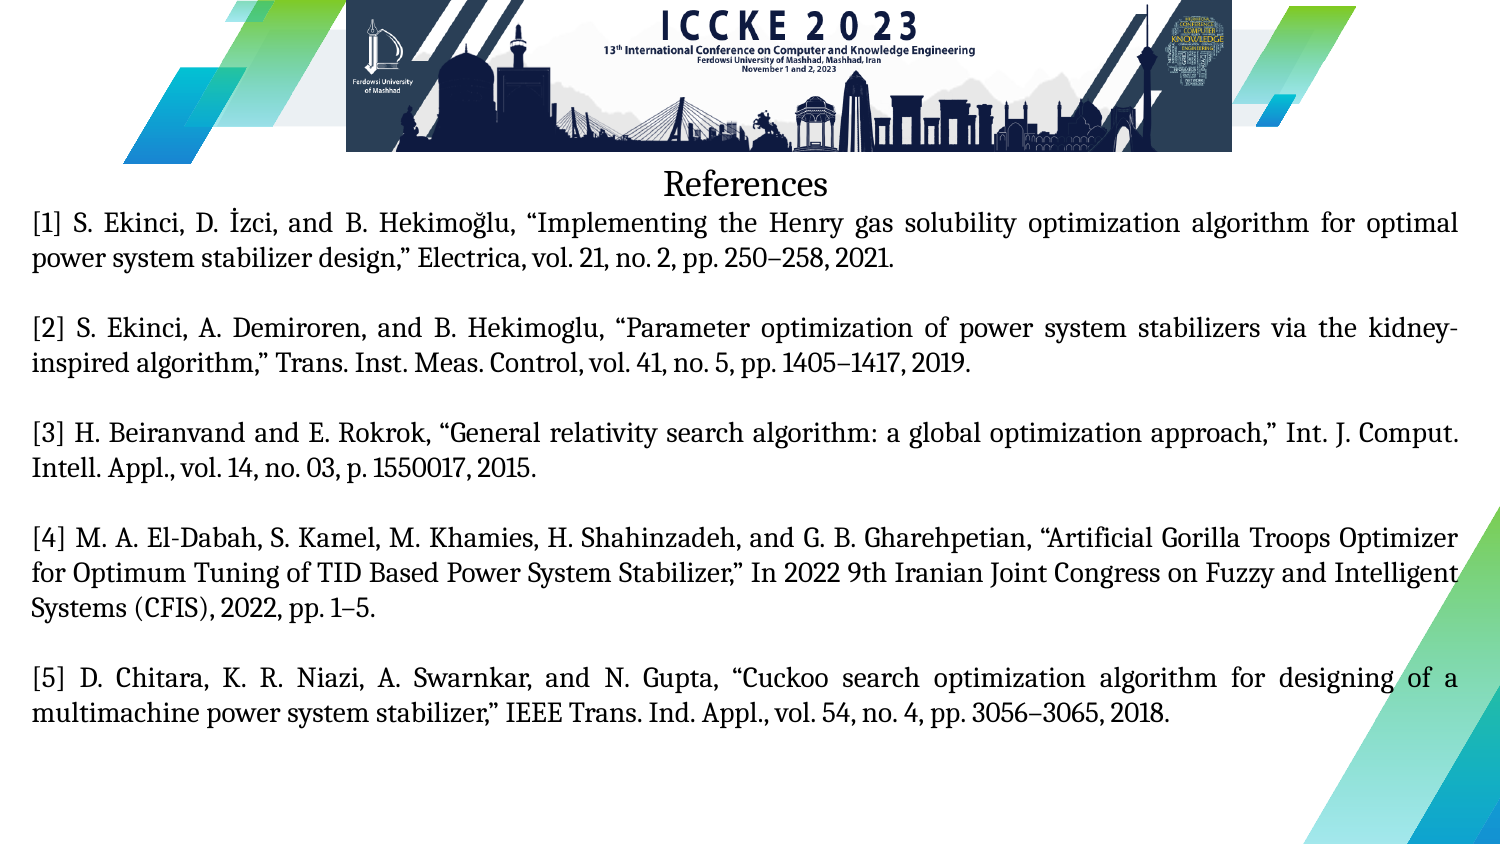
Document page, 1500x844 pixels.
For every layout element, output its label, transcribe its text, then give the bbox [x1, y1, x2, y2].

text_box References [1] S. Ekinci, D. İzci, and B. Hekimoğlu, “Implementing the Henry gas solubility optimization algorithm for optimal power system stabilizer design,” Electrica, vol. 21, no. 2, pp. 250–258, 2021. [2] S. Ekinci, A. Demiroren, and B. Hekimoglu, “Parameter optimization of power system stabilizers via the kidney-inspired algorithm,” Trans. Inst. Meas. Control, vol. 41, no. 5, pp. 1405–1417, 2019. [3] H. Beiranvand and E. Rokrok, “General relativity search algorithm: a global optimization approach,” Int. J. Comput. Intell. Appl., vol. 14, no. 03, p. 1550017, 2015. [4] M. A. El-Dabah, S. Kamel, M. Khamies, H. Shahinzadeh, and G. B. Gharehpetian, “Artificial Gorilla Troops Optimizer for Optimum Tuning of TID Based Power System Stabilizer,” In 2022 9th Iranian Joint Congress on Fuzzy and Intelligent Systems (CFIS), 2022, pp. 1–5. [5] D. Chitara, K. R. Niazi, A. Swarnkar, and N. Gupta, “Cuckoo search optimization algorithm for designing of a multimachine power system stabilizer,” IEEE Trans. Ind. Appl., vol. 54, no. 4, pp. 3056–3065, 2018. [16, 151, 1475, 736]
picture [346, 0, 1232, 152]
